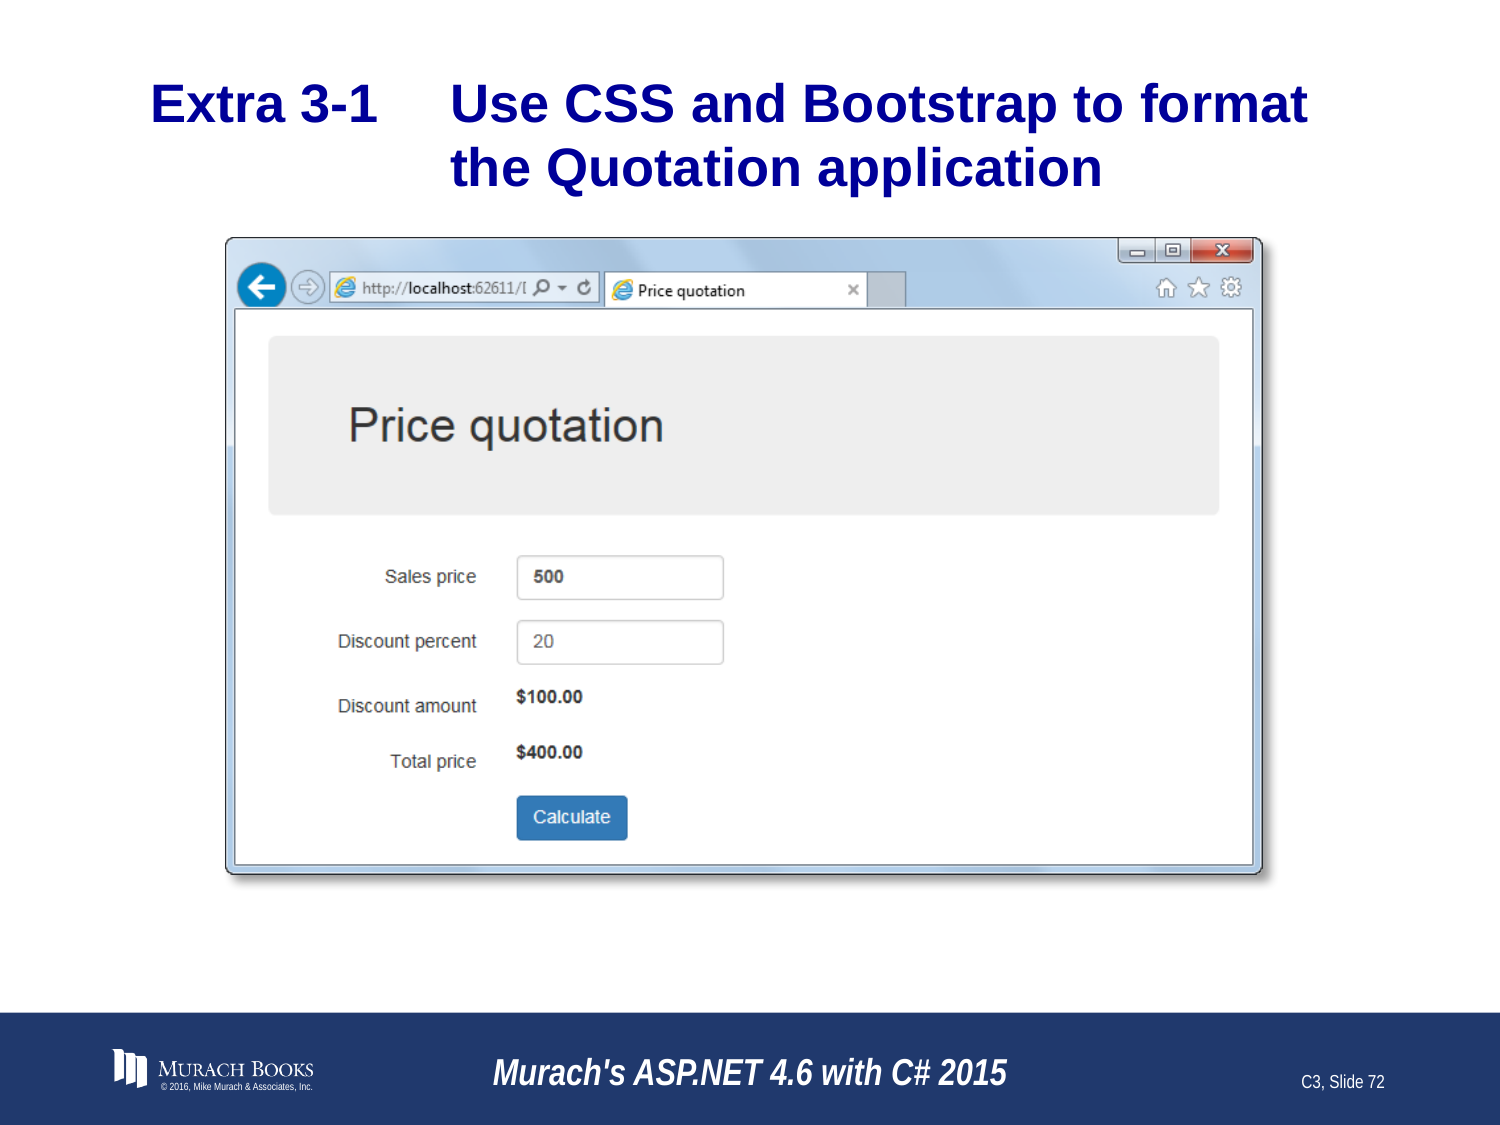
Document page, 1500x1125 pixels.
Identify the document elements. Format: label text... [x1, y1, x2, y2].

slide_number C3, Slide 72 [1087, 1025, 1400, 1100]
picture [224, 237, 1263, 876]
footer © 2016, Mike Murach & Associates, Inc. [12, 1025, 463, 1100]
title Extra 3-1 Use CSS and Bootstrap to format the Quotation application [150, 67, 1350, 199]
slide_number Murach's ASP.NET 4.6 with C# 2015 [463, 1025, 1050, 1100]
